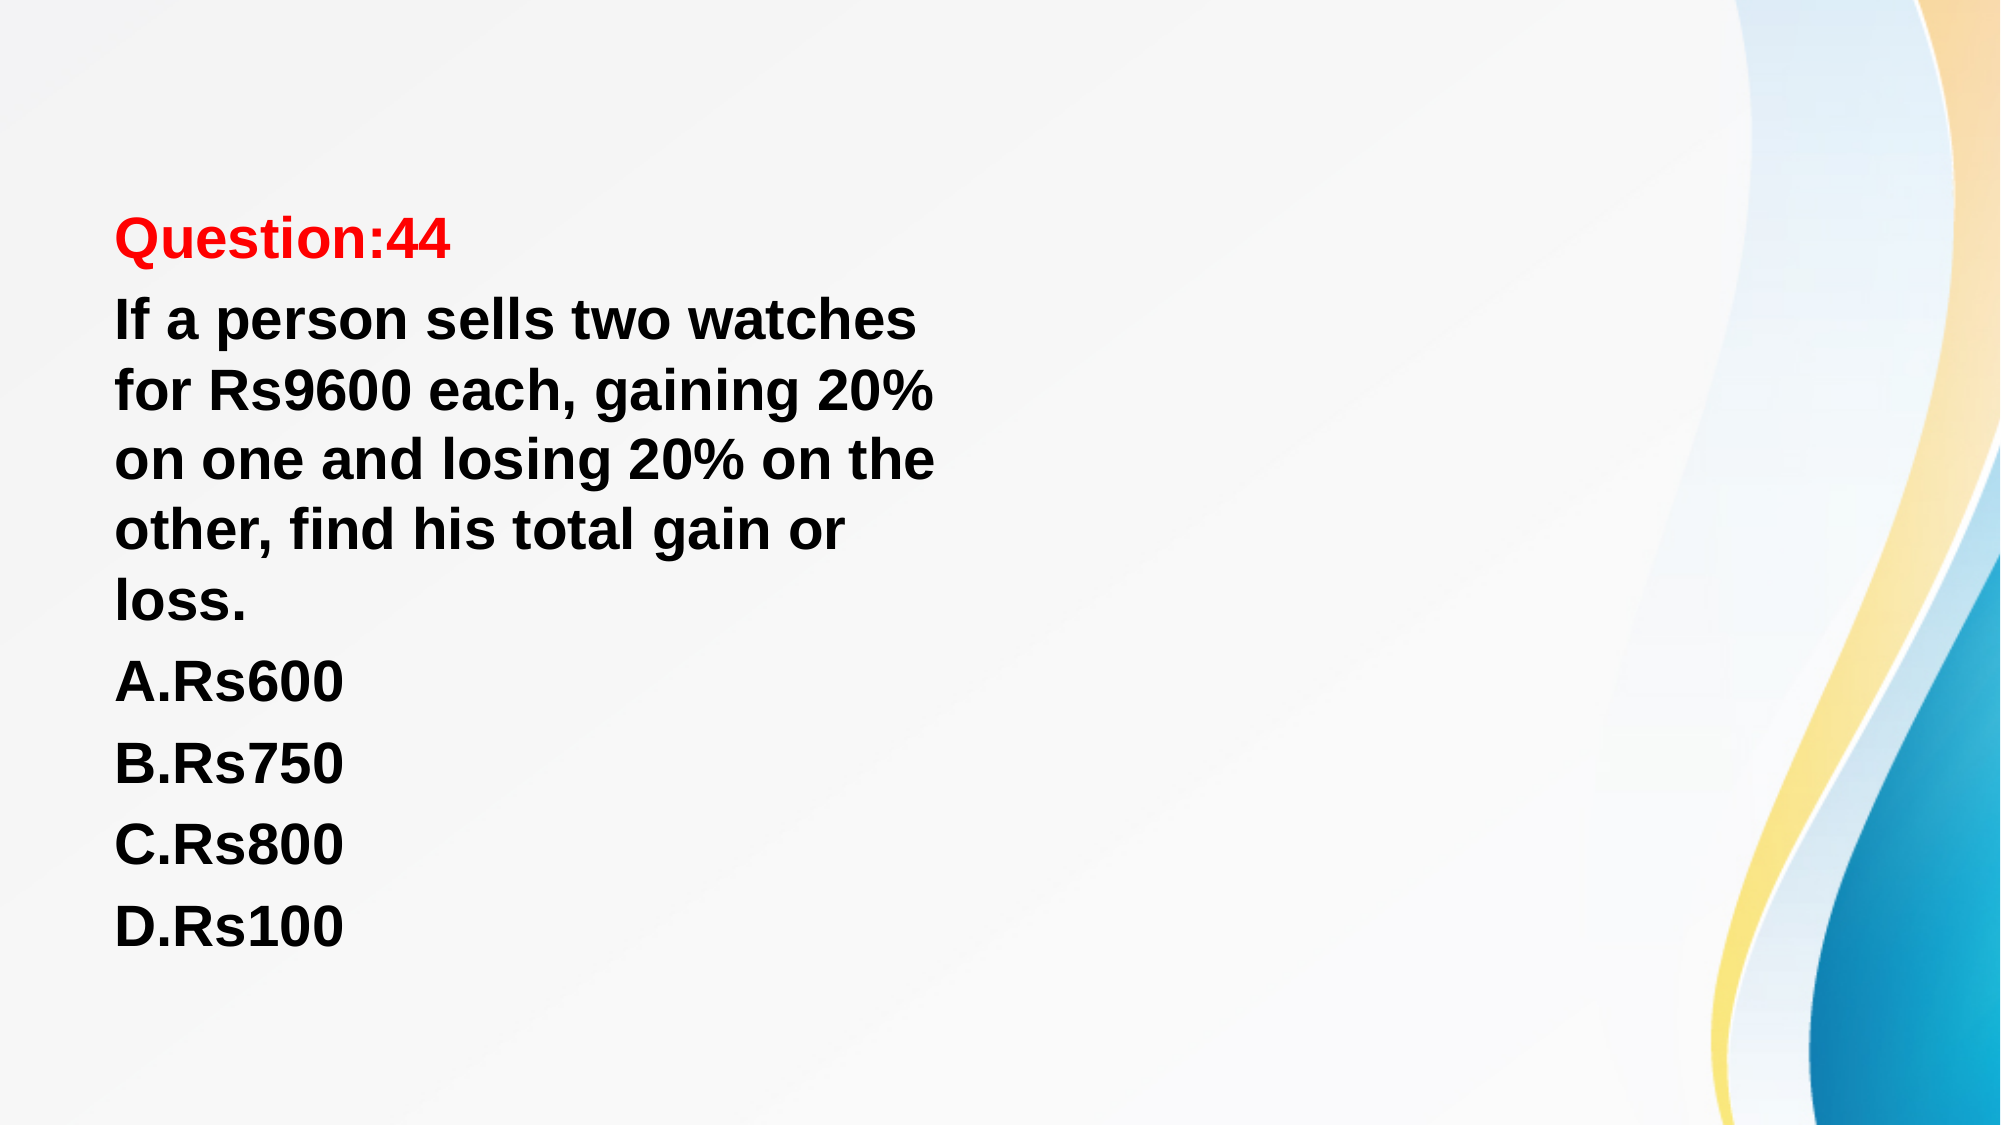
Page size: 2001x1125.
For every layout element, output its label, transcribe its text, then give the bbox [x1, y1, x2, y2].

picture [0, 0, 2001, 1125]
list Question:44 If a person sells two watches for Rs9600 each, gaining 20% on one and losing 20% on the other, find his total gain or loss. A.Rs600 B.Rs750 C.Rs800 D.Rs100 [99, 192, 984, 1006]
